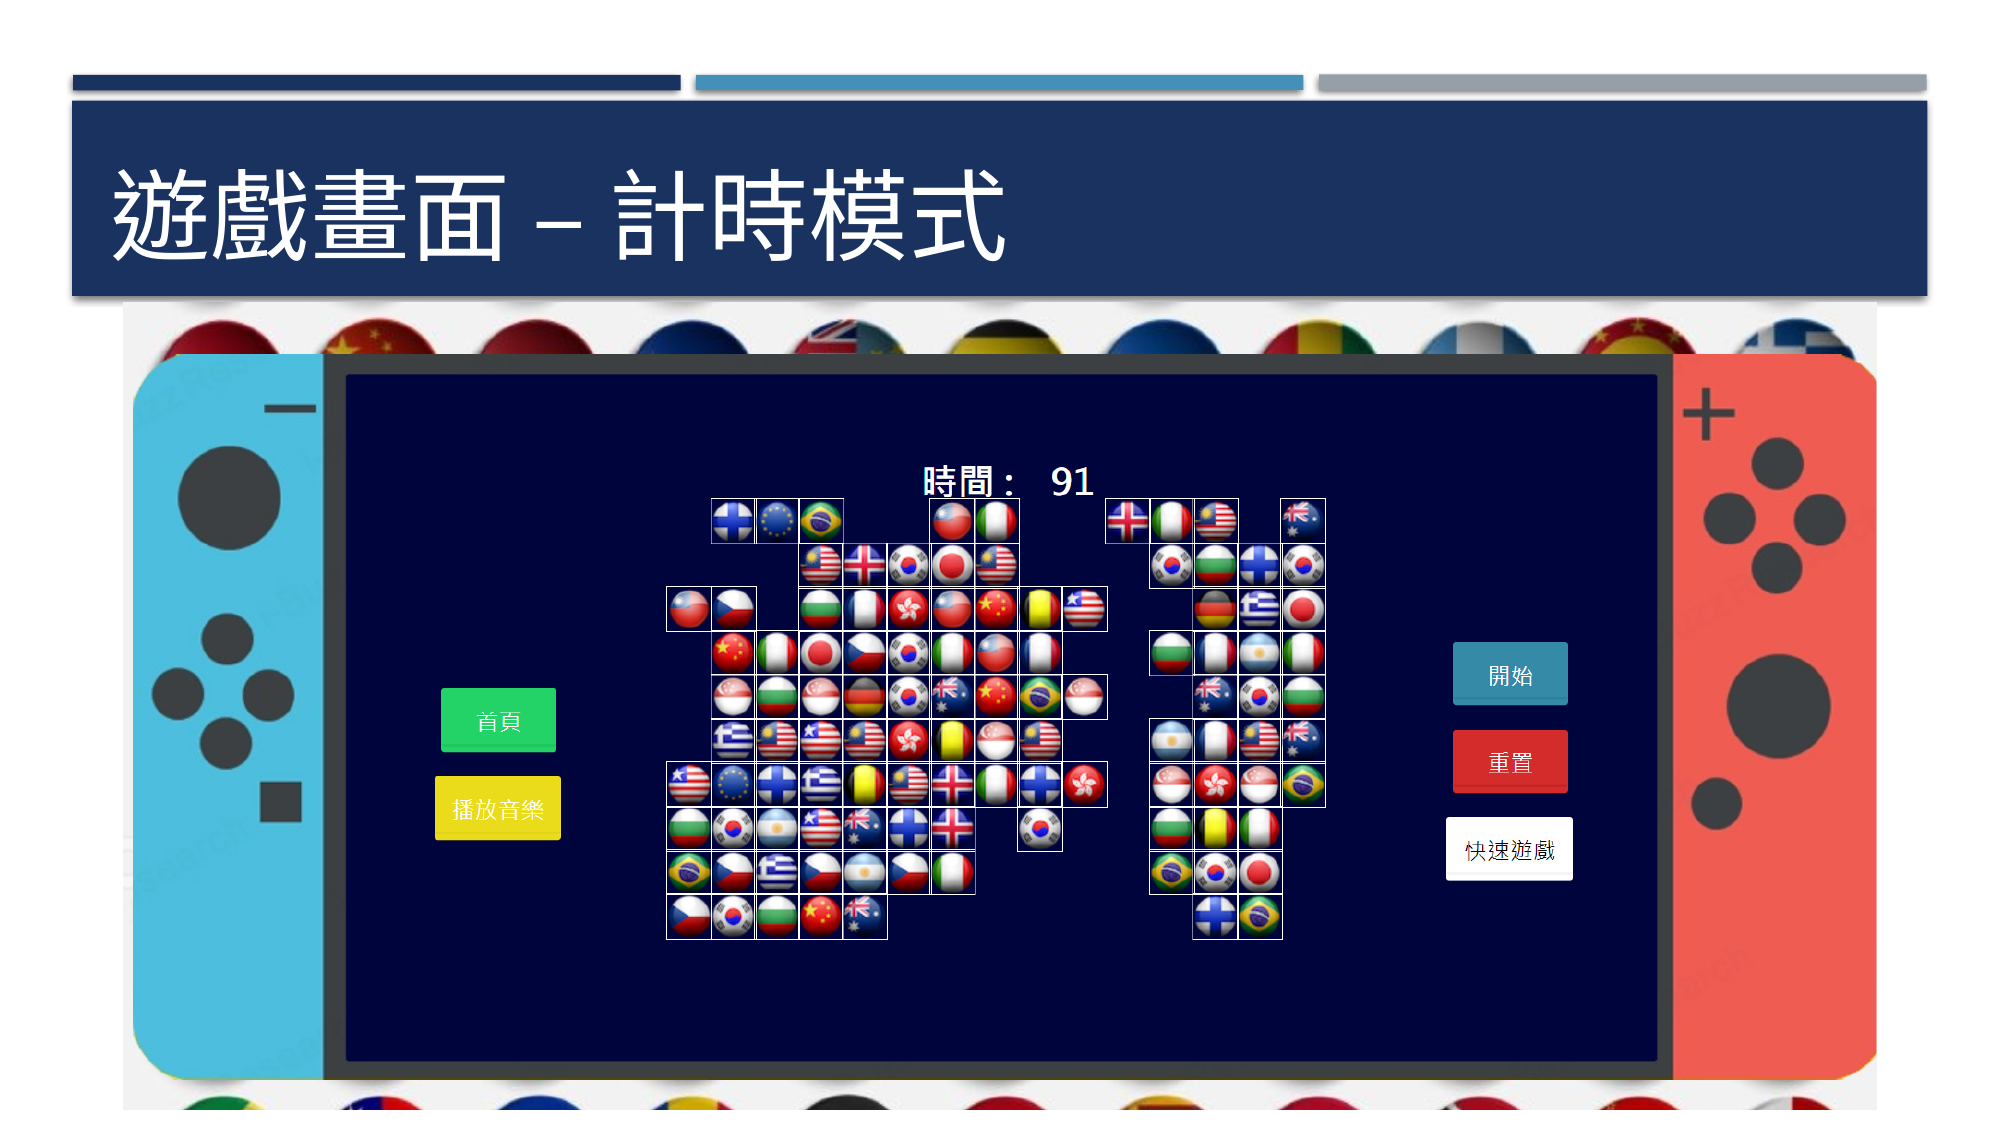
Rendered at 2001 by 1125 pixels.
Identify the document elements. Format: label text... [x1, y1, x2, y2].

title 遊戲畫面 – 計時模式 [95, 115, 1905, 282]
picture [122, 301, 1878, 1111]
